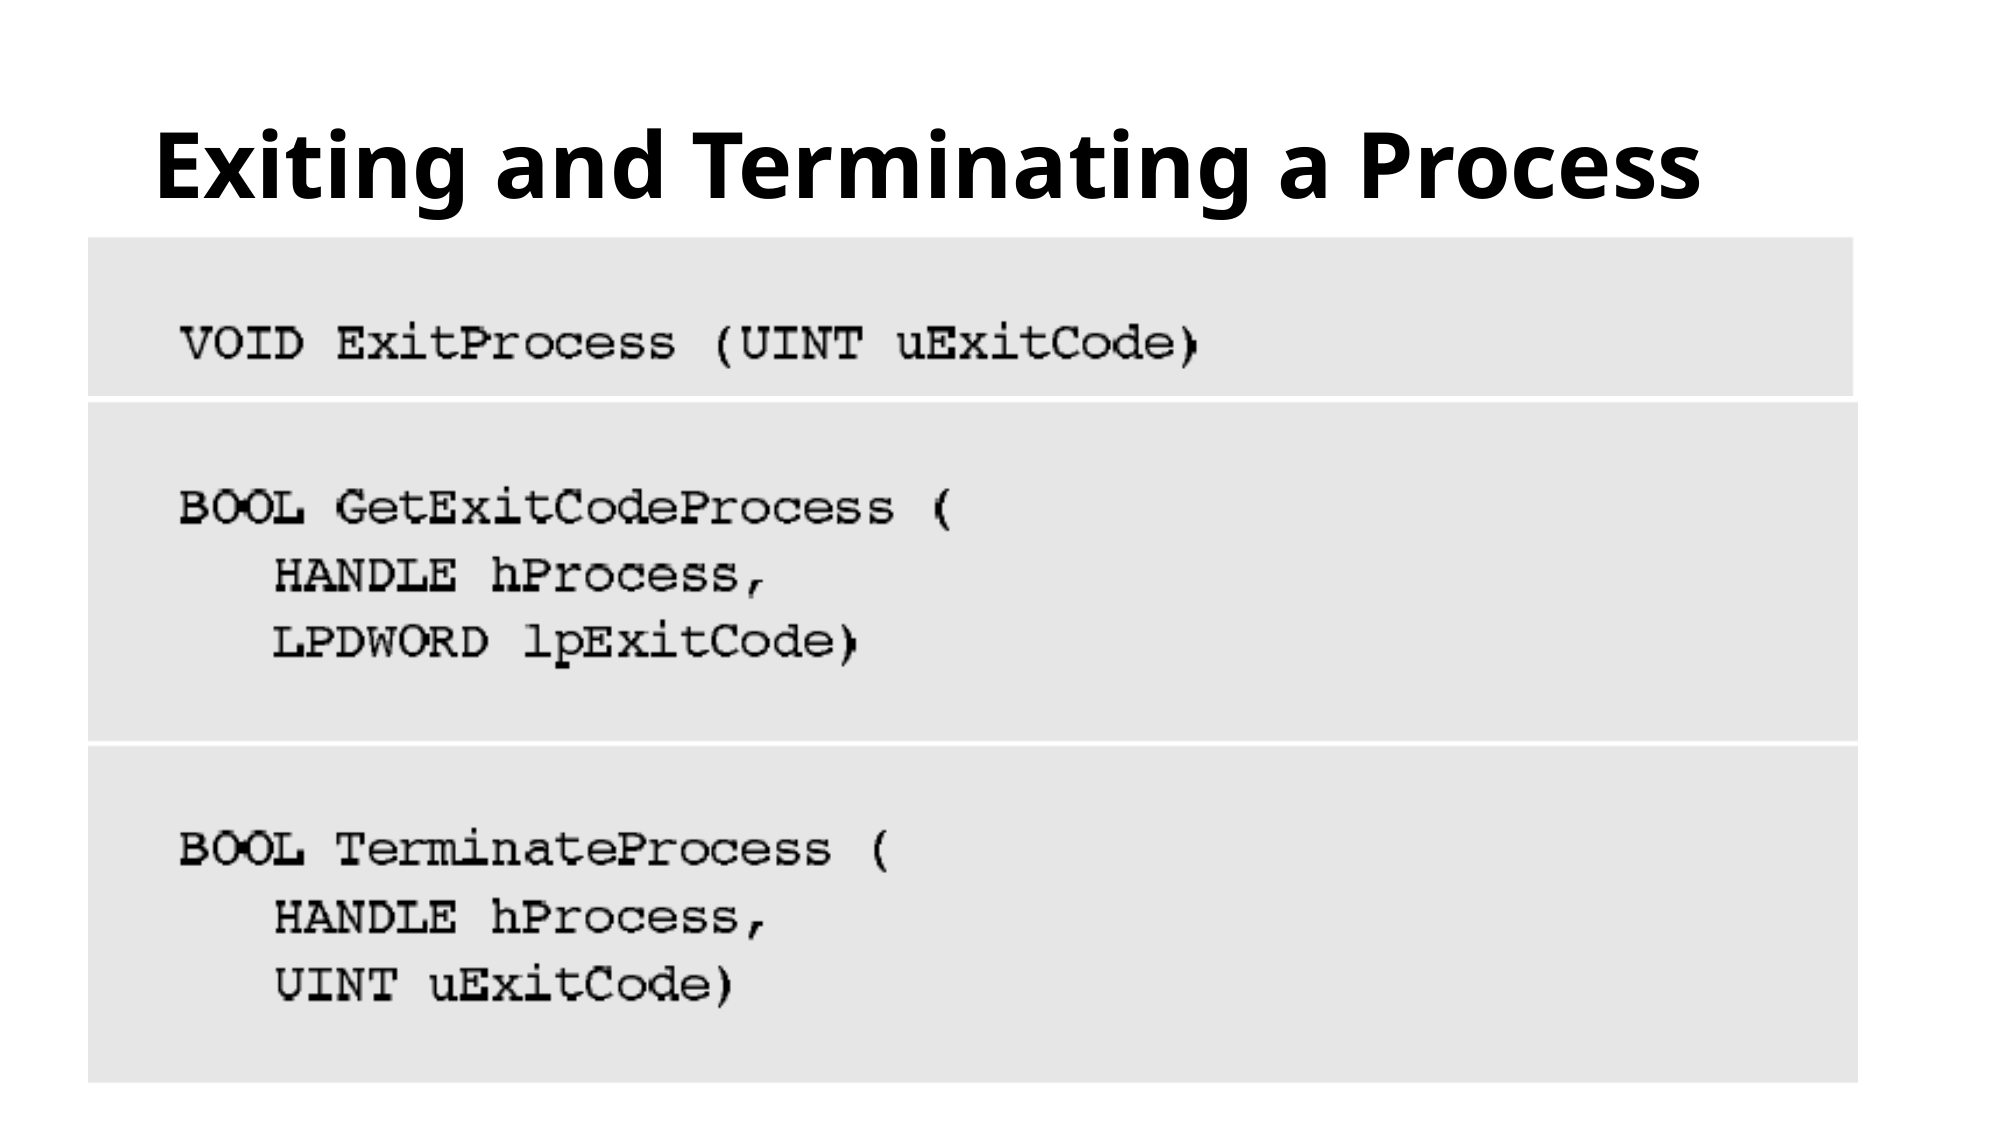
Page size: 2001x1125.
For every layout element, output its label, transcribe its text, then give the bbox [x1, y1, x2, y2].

title Exiting and Terminating a Process [137, 59, 1863, 231]
picture [88, 231, 1863, 1088]
